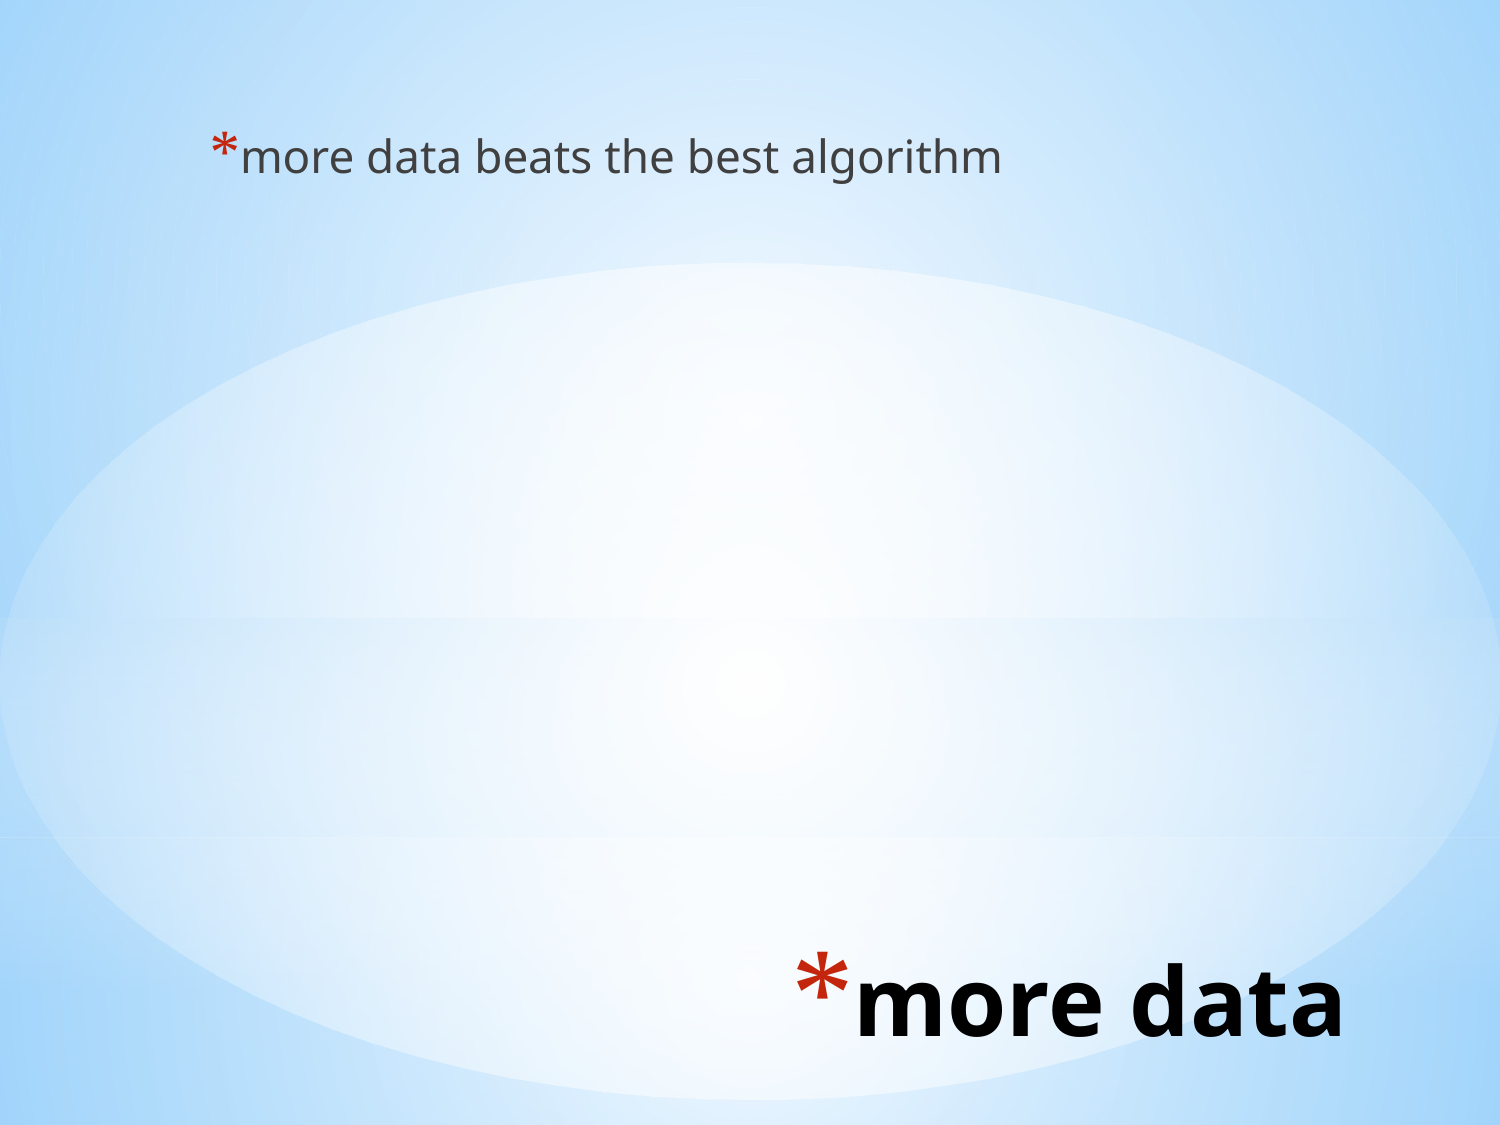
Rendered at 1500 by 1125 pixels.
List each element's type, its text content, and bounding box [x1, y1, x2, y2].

list more data beats the best algorithm [187, 120, 1238, 690]
title more data [294, 933, 1363, 1121]
